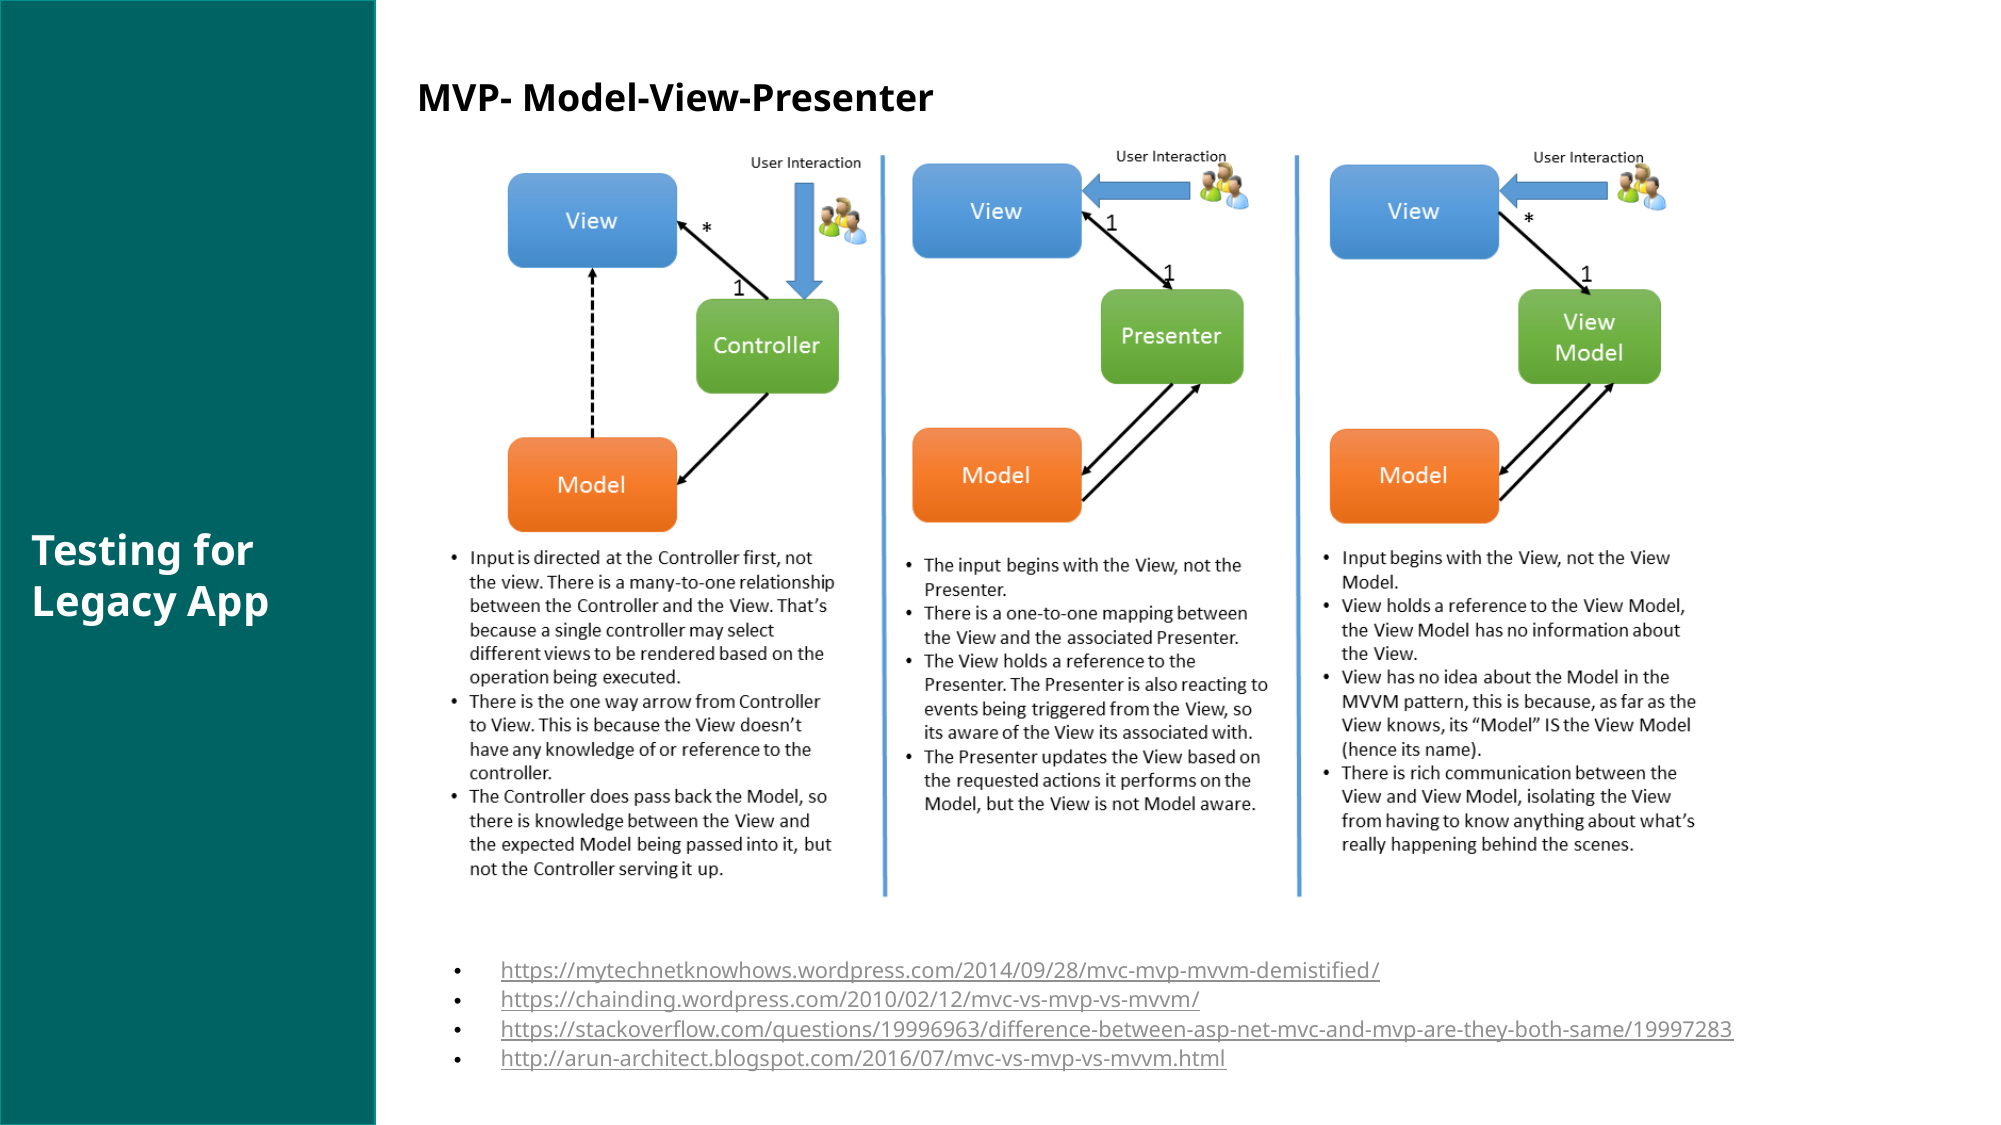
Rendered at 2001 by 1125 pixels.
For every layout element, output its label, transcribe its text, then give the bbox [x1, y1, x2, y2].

picture [411, 138, 1776, 906]
text_box https://mytechnetknowhows.wordpress.com/2014/09/28/mvc-mvp-mvvm-demistified/ https://chainding.wordpress.com/2010/02/12/mvc-vs-mvp-vs-mvvm/ https://stackoverflow.com/questions/19996963/difference-between-asp-net-mvc-and-mvp-are-they-both-same/19997283 http://arun-architect.blogspot.com/2016/07/mvc-vs-mvp-vs-mvvm.html [439, 949, 1922, 1109]
text_box MVP- Model-View-Presenter [402, 66, 1959, 126]
text_box Testing for Legacy App [17, 516, 363, 632]
text_box [0, 0, 376, 1125]
